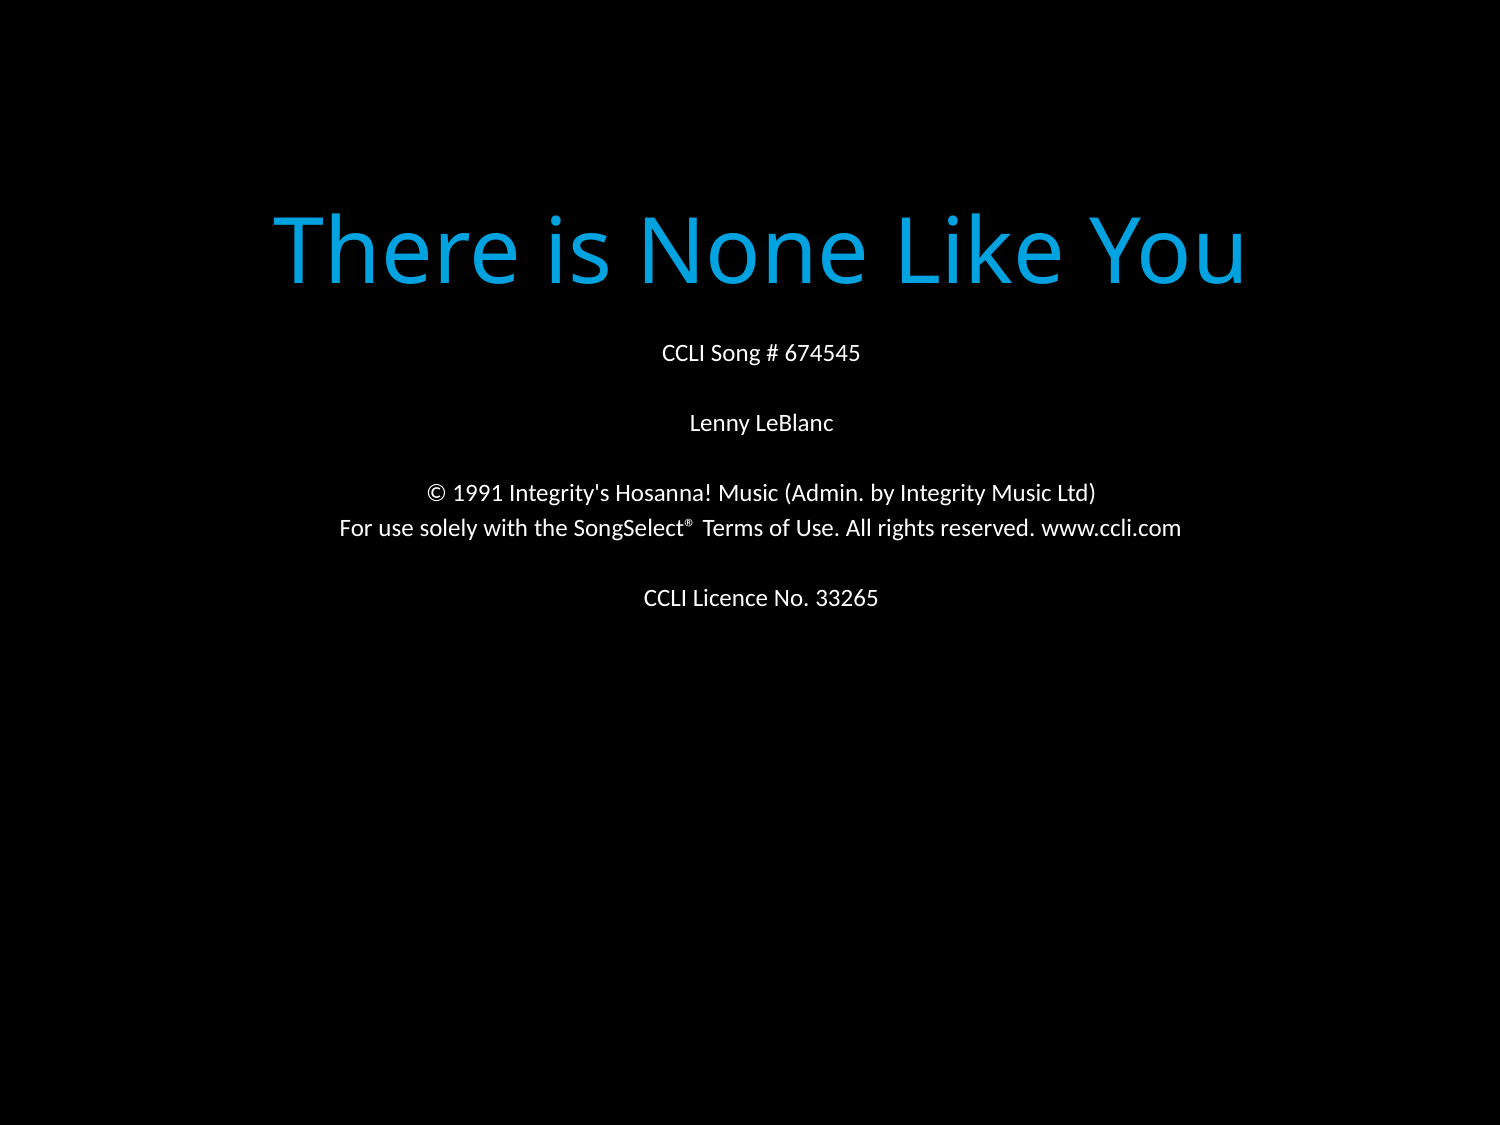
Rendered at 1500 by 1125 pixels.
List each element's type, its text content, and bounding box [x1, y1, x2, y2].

subtitle There is None Like You CCLI Song # 674545 Lenny LeBlanc © 1991 Integrity's Hosanna! Music (Admin. by Integrity Music Ltd) For use solely with the SongSelect® Terms of Use. All rights reserved. www.ccli.com CCLI Licence No. 33265 [53, 30, 1471, 1094]
